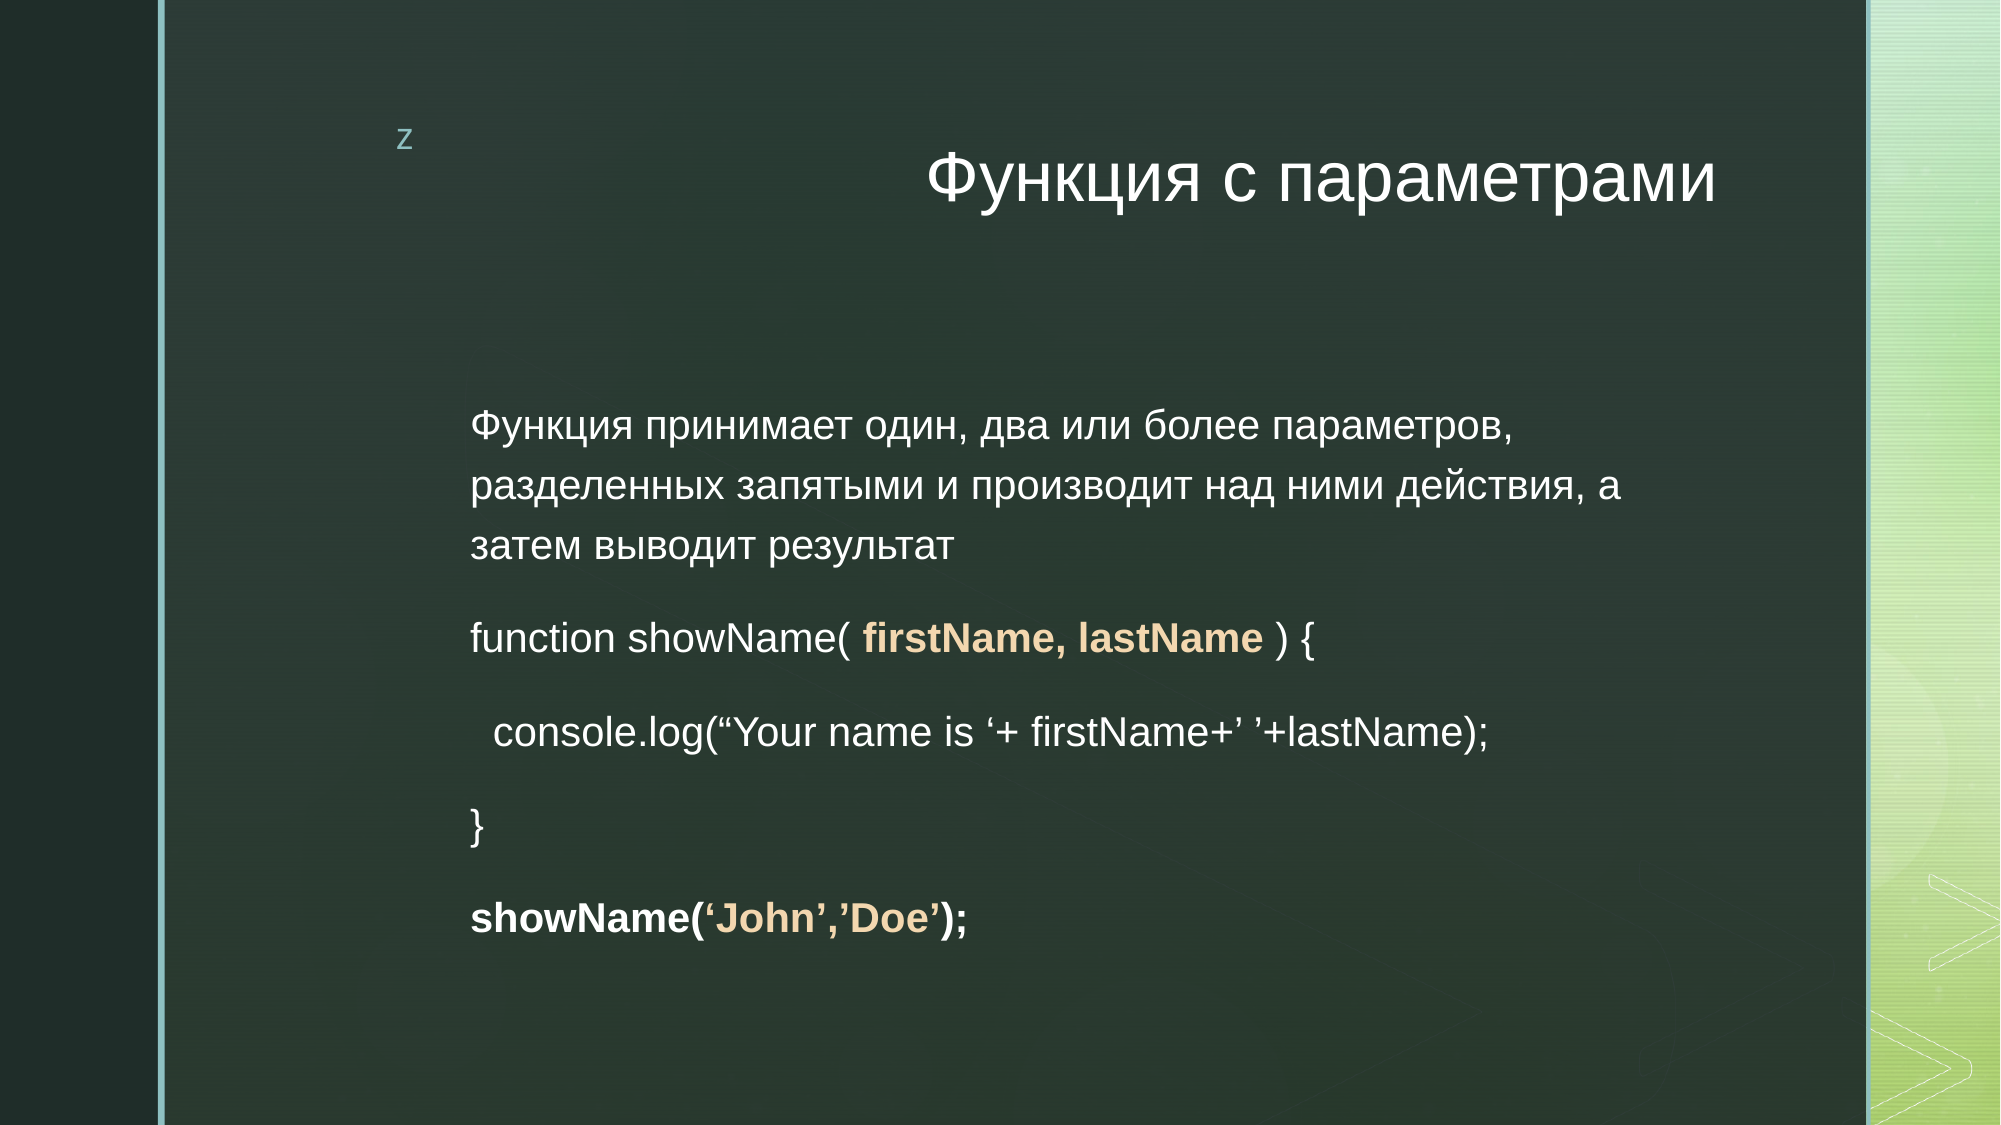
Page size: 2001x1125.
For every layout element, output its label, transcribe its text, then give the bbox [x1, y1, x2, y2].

list Функция принимает один, два или более параметров, разделенных запятыми и производит над ними действия, а затем выводит результат function showName( firstName, lastName ) { console.log(“Your name is ‘+ firstName+’ ’+lastName); } showName(‘John’,’Doe’); [454, 336, 1734, 993]
picture [1871, 0, 2001, 1125]
title Функция с параметрами [428, 132, 1734, 310]
